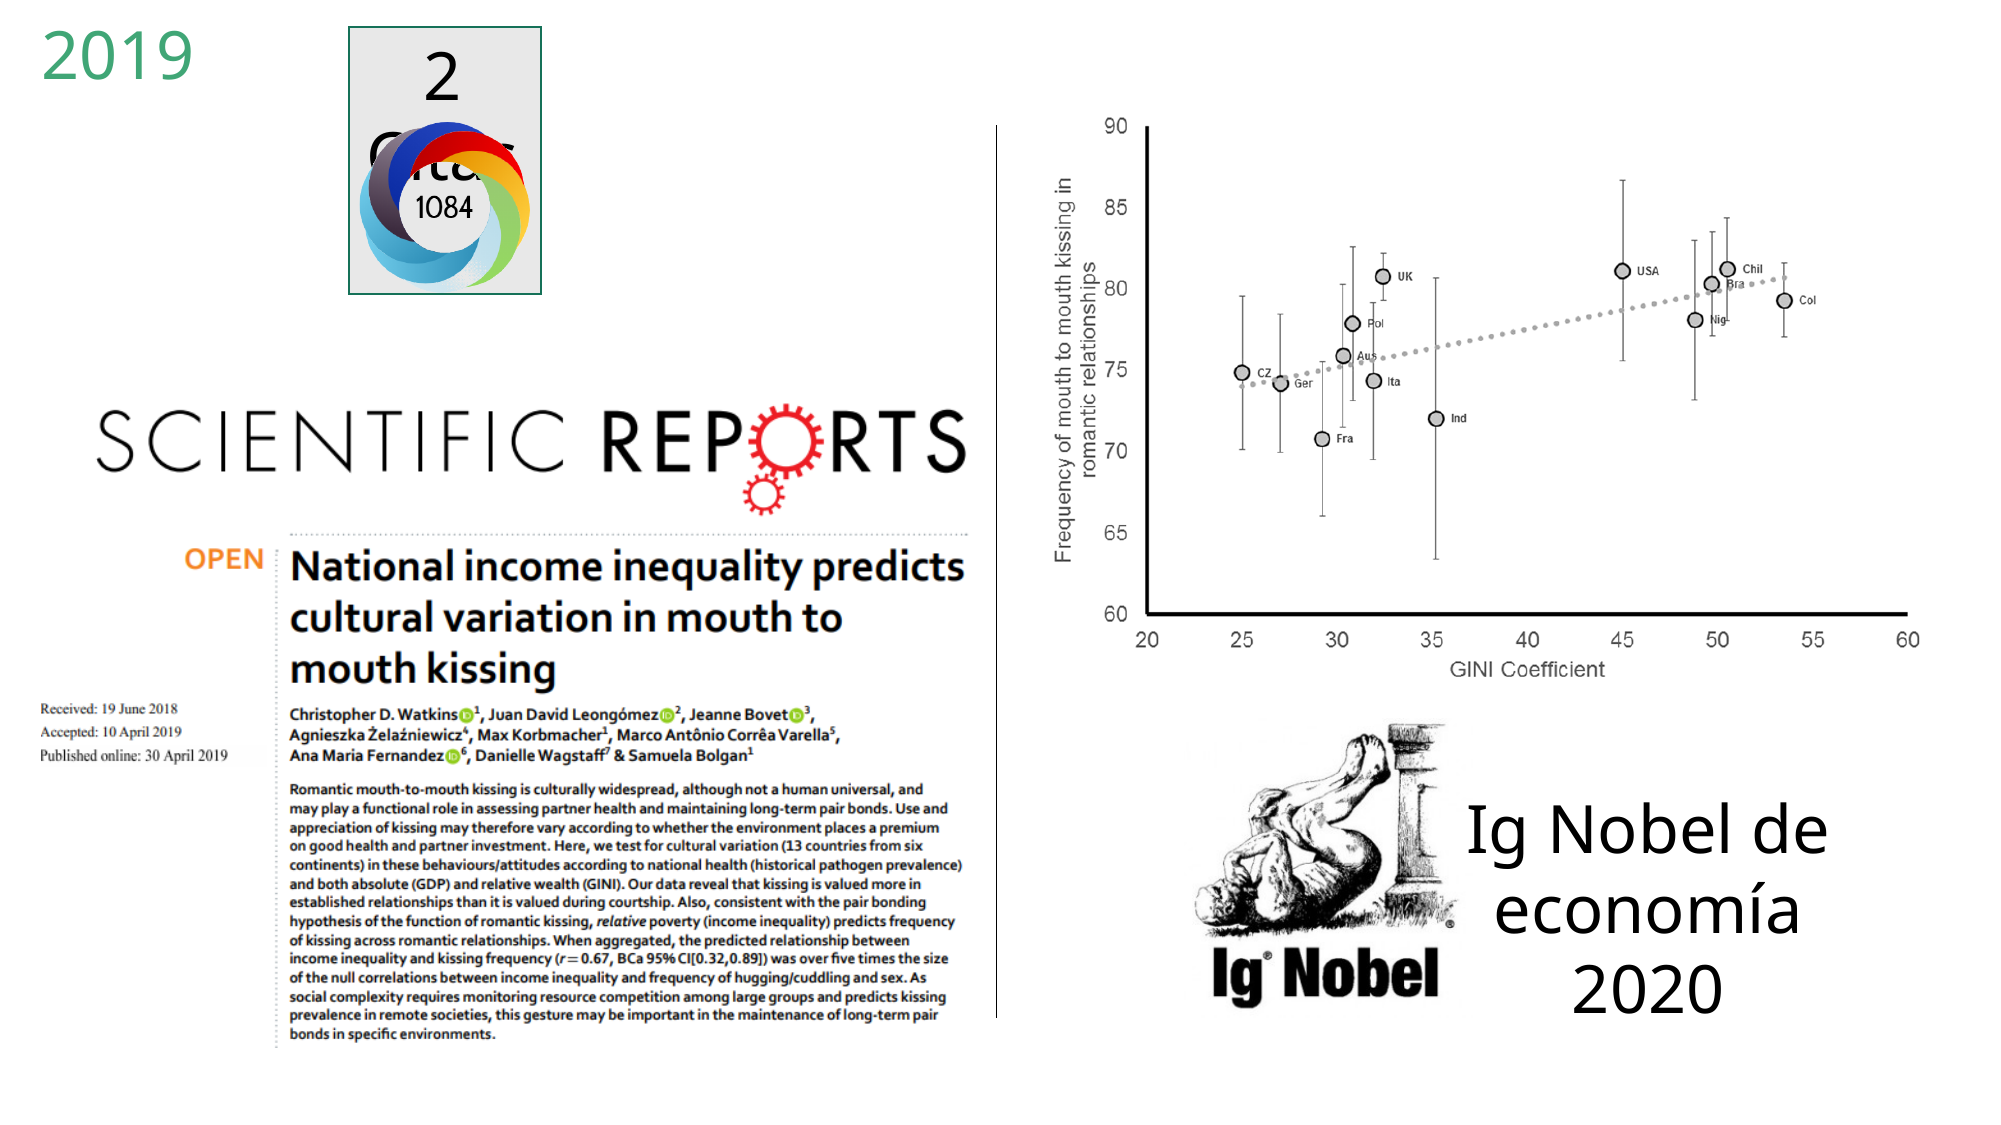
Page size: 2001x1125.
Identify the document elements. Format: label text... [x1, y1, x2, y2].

text_box Ig Nobel de economía 2020 [1437, 779, 1859, 1035]
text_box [344, 26, 541, 295]
picture [1054, 117, 1920, 677]
picture [41, 396, 1025, 1048]
picture [358, 119, 532, 295]
picture [1184, 718, 1473, 1018]
text_box 2019 [0, 5, 329, 101]
